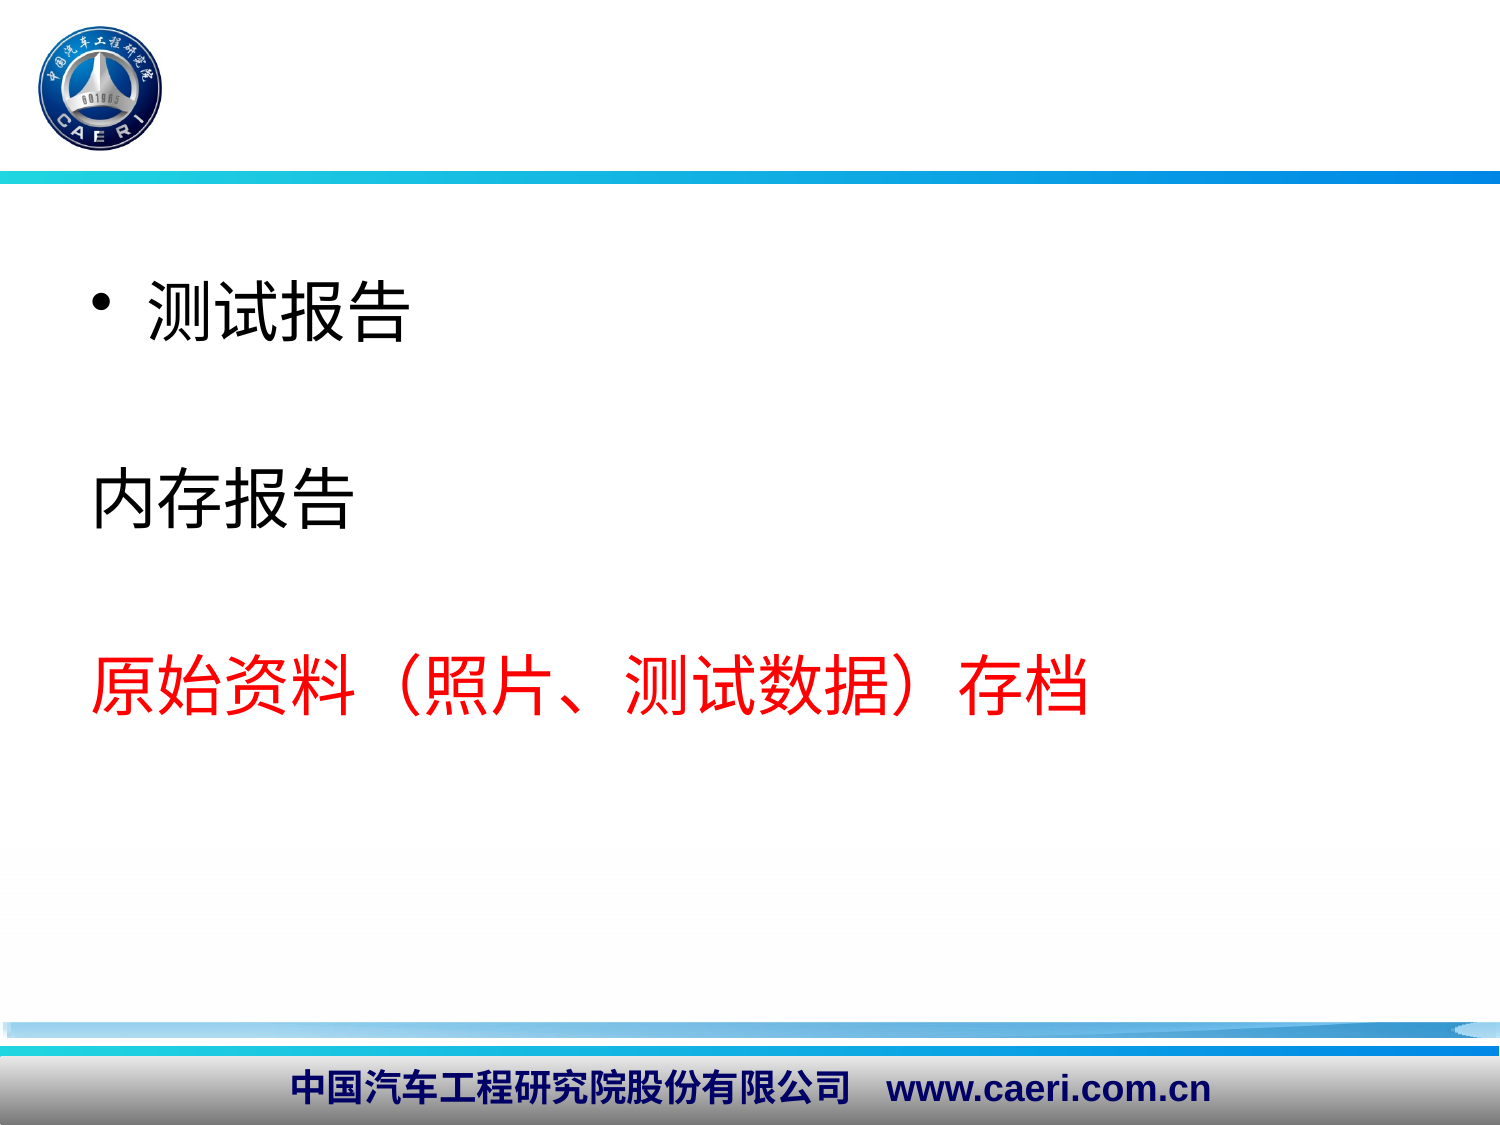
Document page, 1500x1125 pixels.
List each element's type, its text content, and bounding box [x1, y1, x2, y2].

list 测试报告 内存报告 原始资料（照片、测试数据）存档 [75, 262, 1425, 1005]
picture [0, 846, 1500, 1038]
picture [35, 23, 164, 153]
